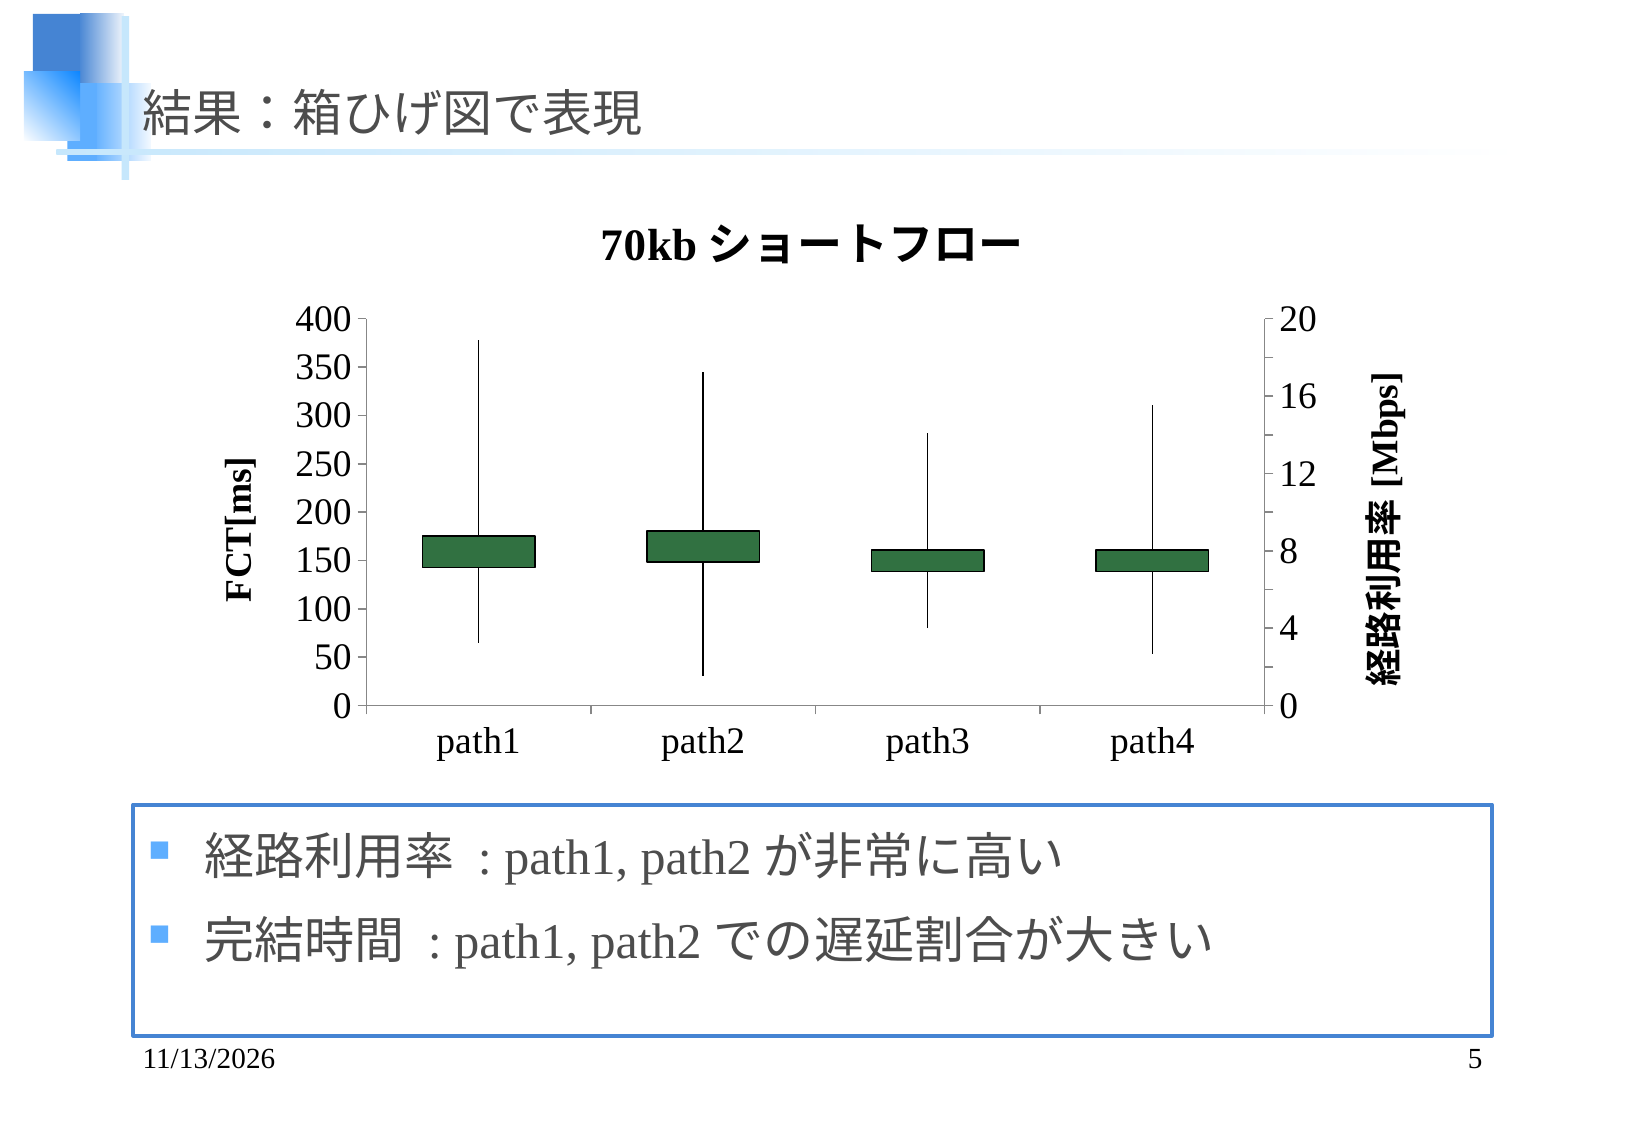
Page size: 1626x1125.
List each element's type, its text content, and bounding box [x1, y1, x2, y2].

chart [179, 178, 1446, 774]
slide_number 5 [1159, 1035, 1498, 1083]
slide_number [127, 1034, 467, 1083]
list 経路利用率 : path1, path2が非常に高い 完結時間 : path1, path2での遅延割合が大きい [131, 803, 1494, 1038]
title 結果：箱ひげ図で表現 [127, 54, 1522, 149]
